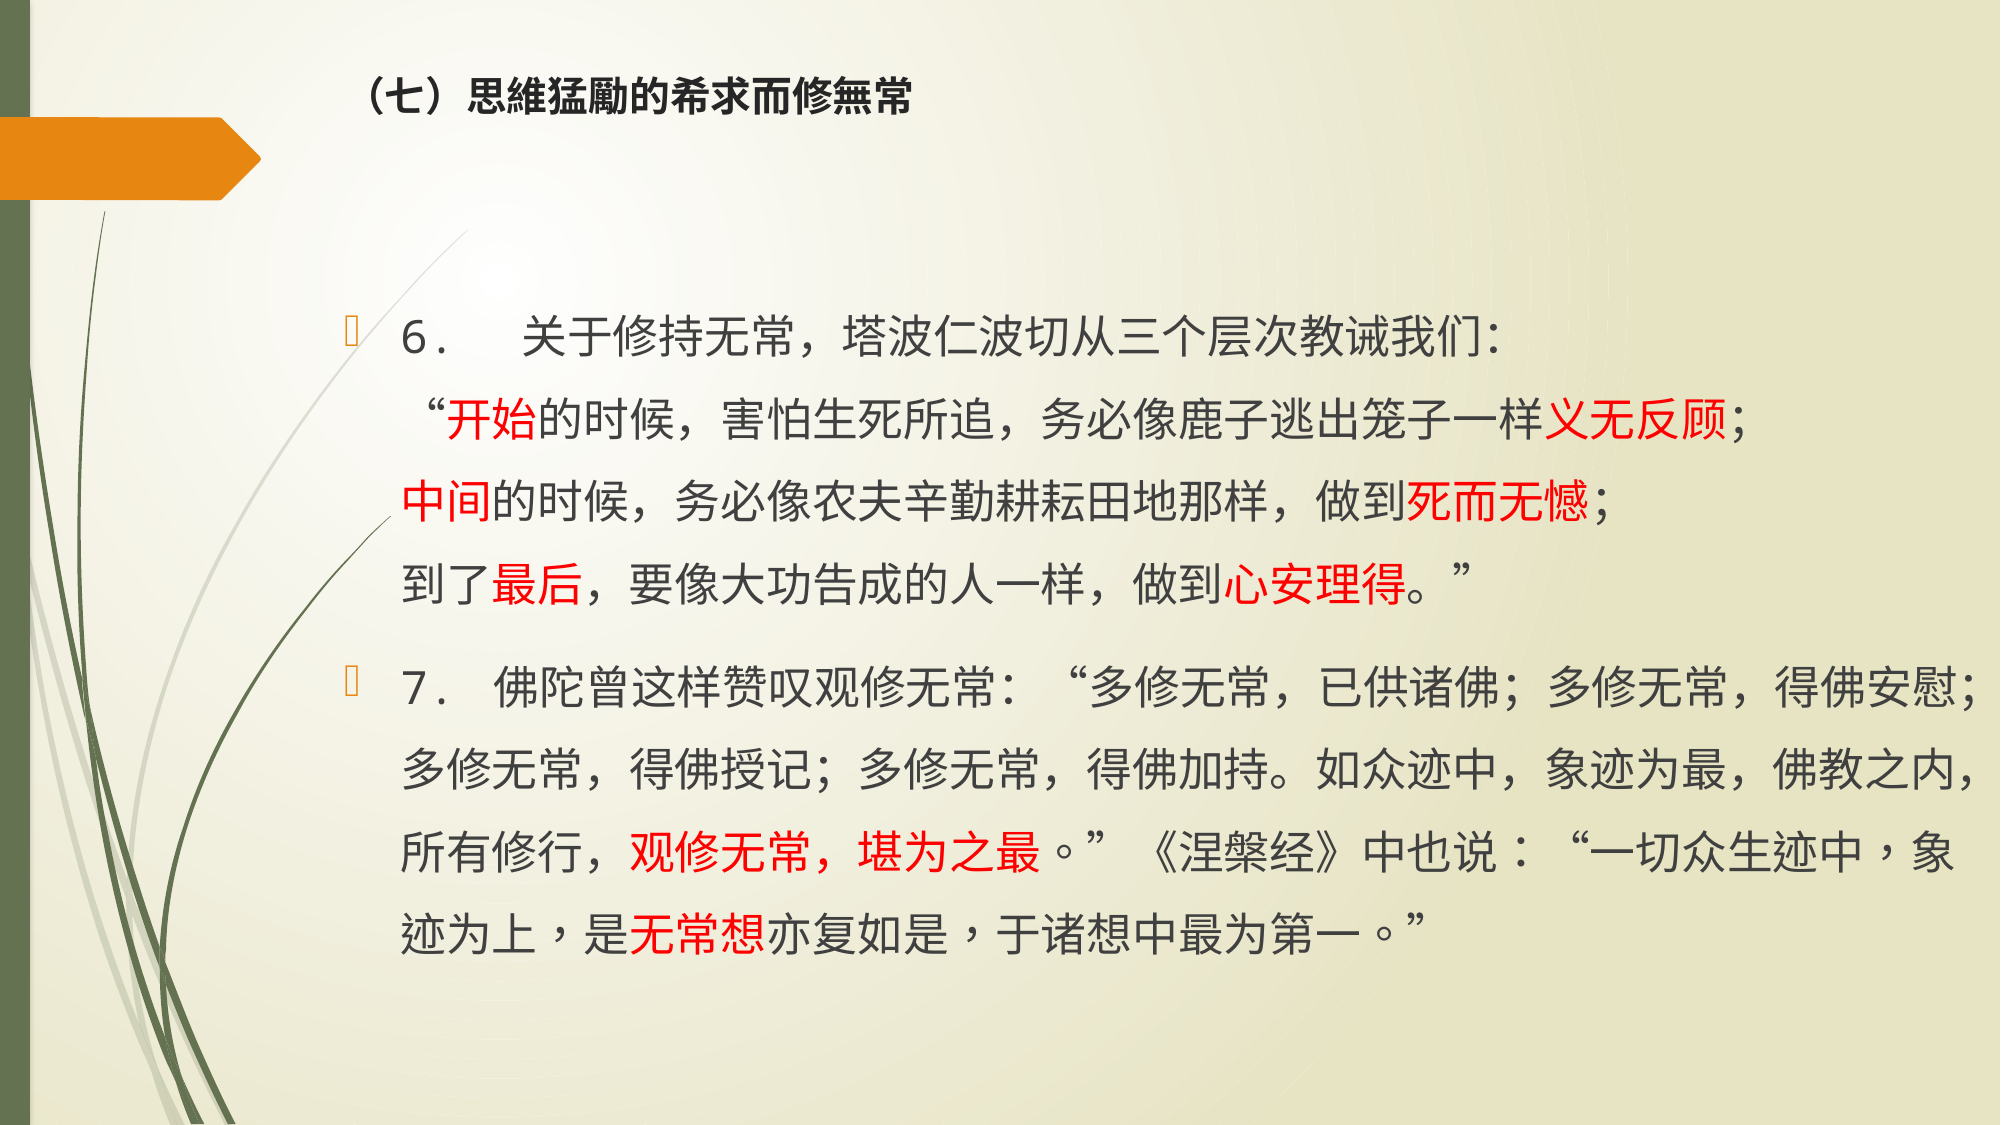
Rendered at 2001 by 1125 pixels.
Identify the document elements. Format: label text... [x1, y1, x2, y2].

list 6. 关于修持无常，塔波仁波切从三个层次教诫我们： “开始的时候，害怕生死所追，务必像鹿子逃出笼子一样义无反顾； 中间的时候，务必像农夫辛勤耕耘田地那样，做到死而无憾； 到了最后，要像大功告成的人一样，做到心安理得。” 7. 佛陀曾这样赞叹观修无常：“多修无常，已供诸佛；多修无常，得佛安慰；多修无常，得佛授记；多修无常，得佛加持。如众迹中，象迹为最，佛教之内，所有修行，观修无常，堪为之最。”《涅槃经》中也说：“一切众生迹中，象迹为上，是无常想亦复如是，于诸想中最为第一。” [329, 272, 1984, 1103]
title （七）思維猛勵的希求而修無常 [329, 62, 1875, 272]
